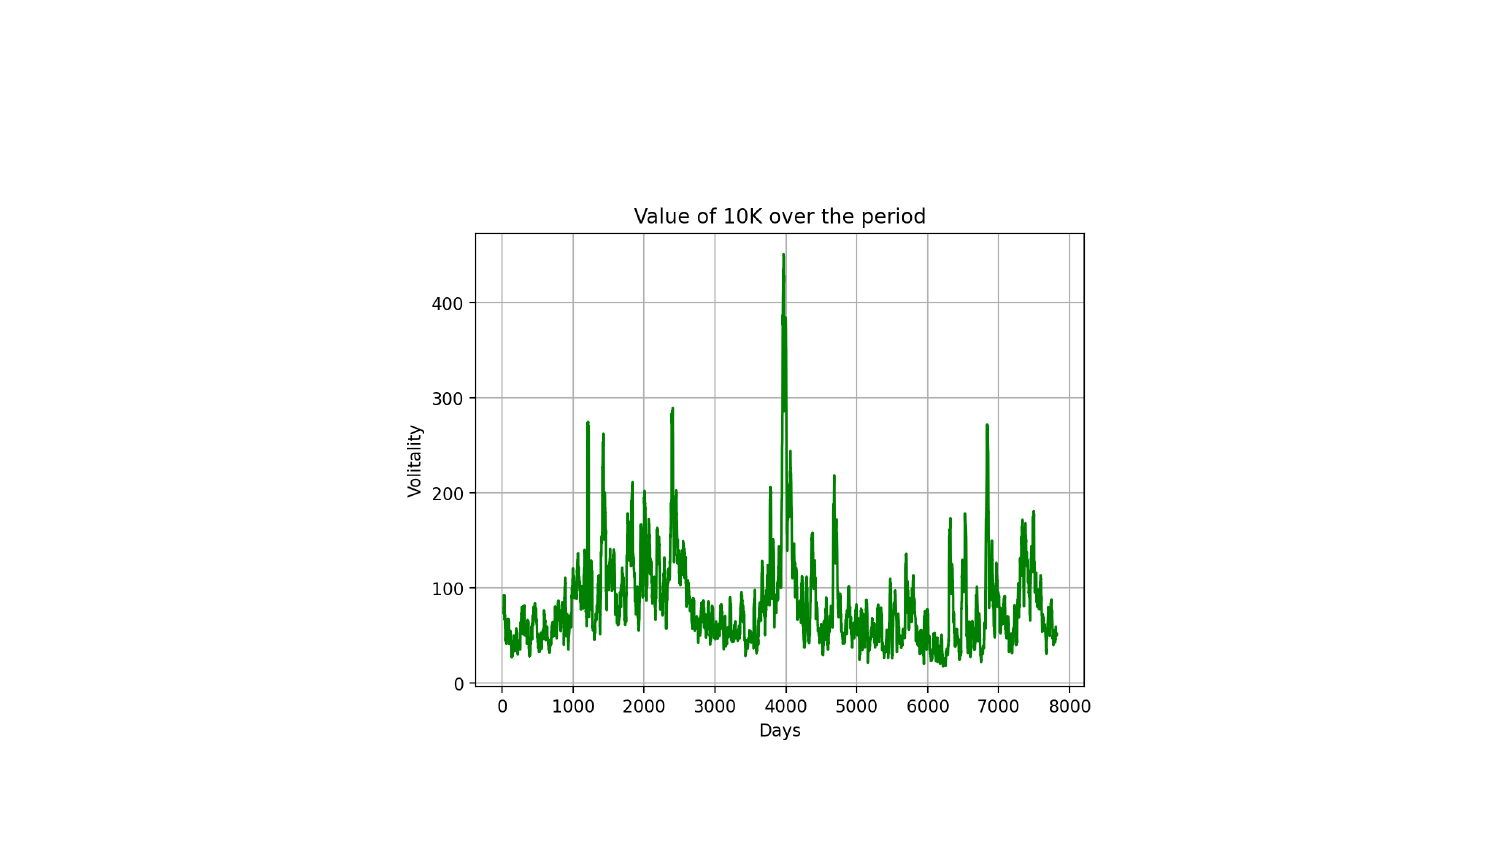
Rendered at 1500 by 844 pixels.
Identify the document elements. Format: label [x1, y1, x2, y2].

picture [395, 195, 1103, 753]
